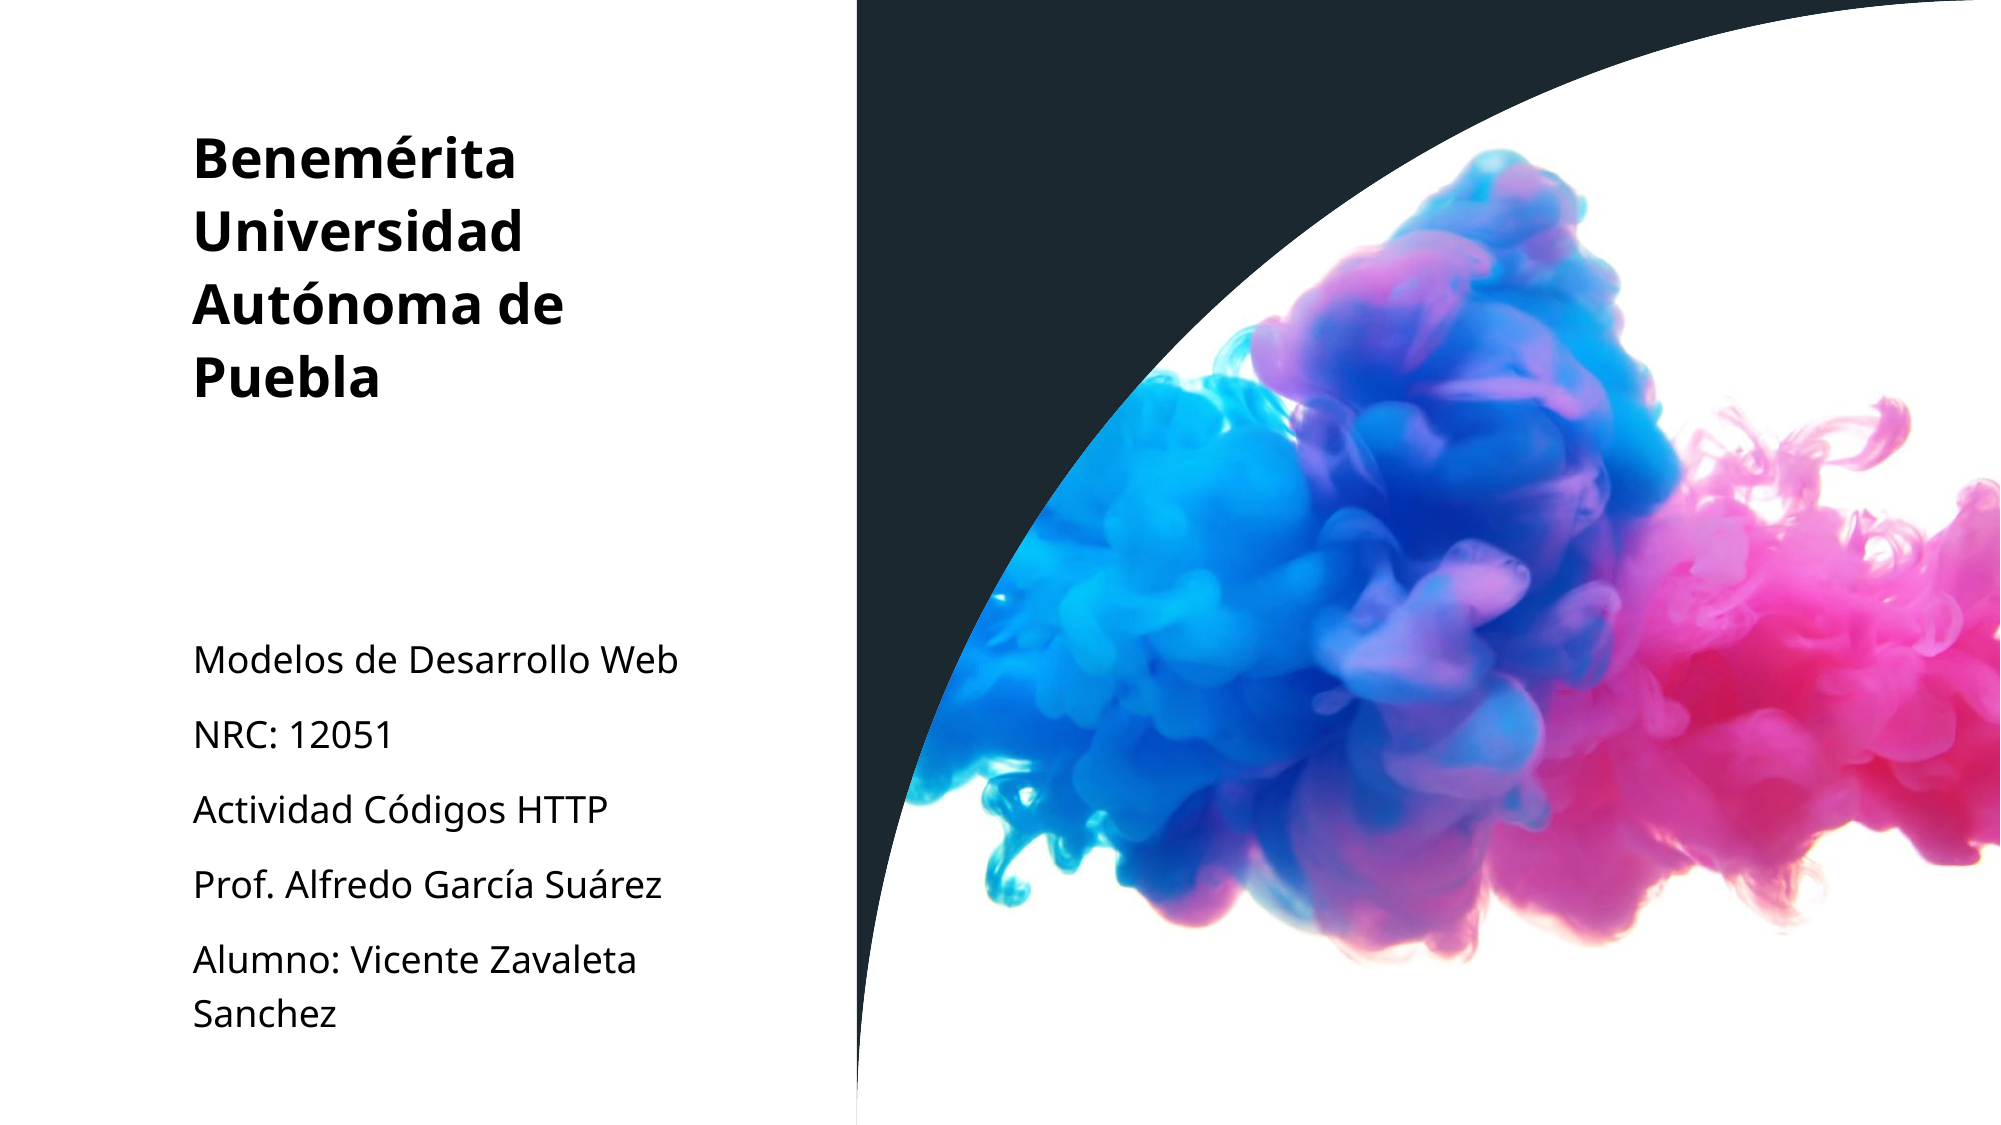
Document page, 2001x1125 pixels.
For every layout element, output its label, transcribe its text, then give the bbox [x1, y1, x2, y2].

subtitle Modelos de Desarrollo Web NRC: 12051 Actividad Códigos HTTP Prof. Alfredo García Suárez Alumno: Vicente Zavaleta Sanchez [177, 477, 699, 1043]
title Benemérita Universidad Autónoma de Puebla [177, 109, 699, 477]
text_box [0, 0, 855, 1125]
picture [856, 0, 2000, 1125]
